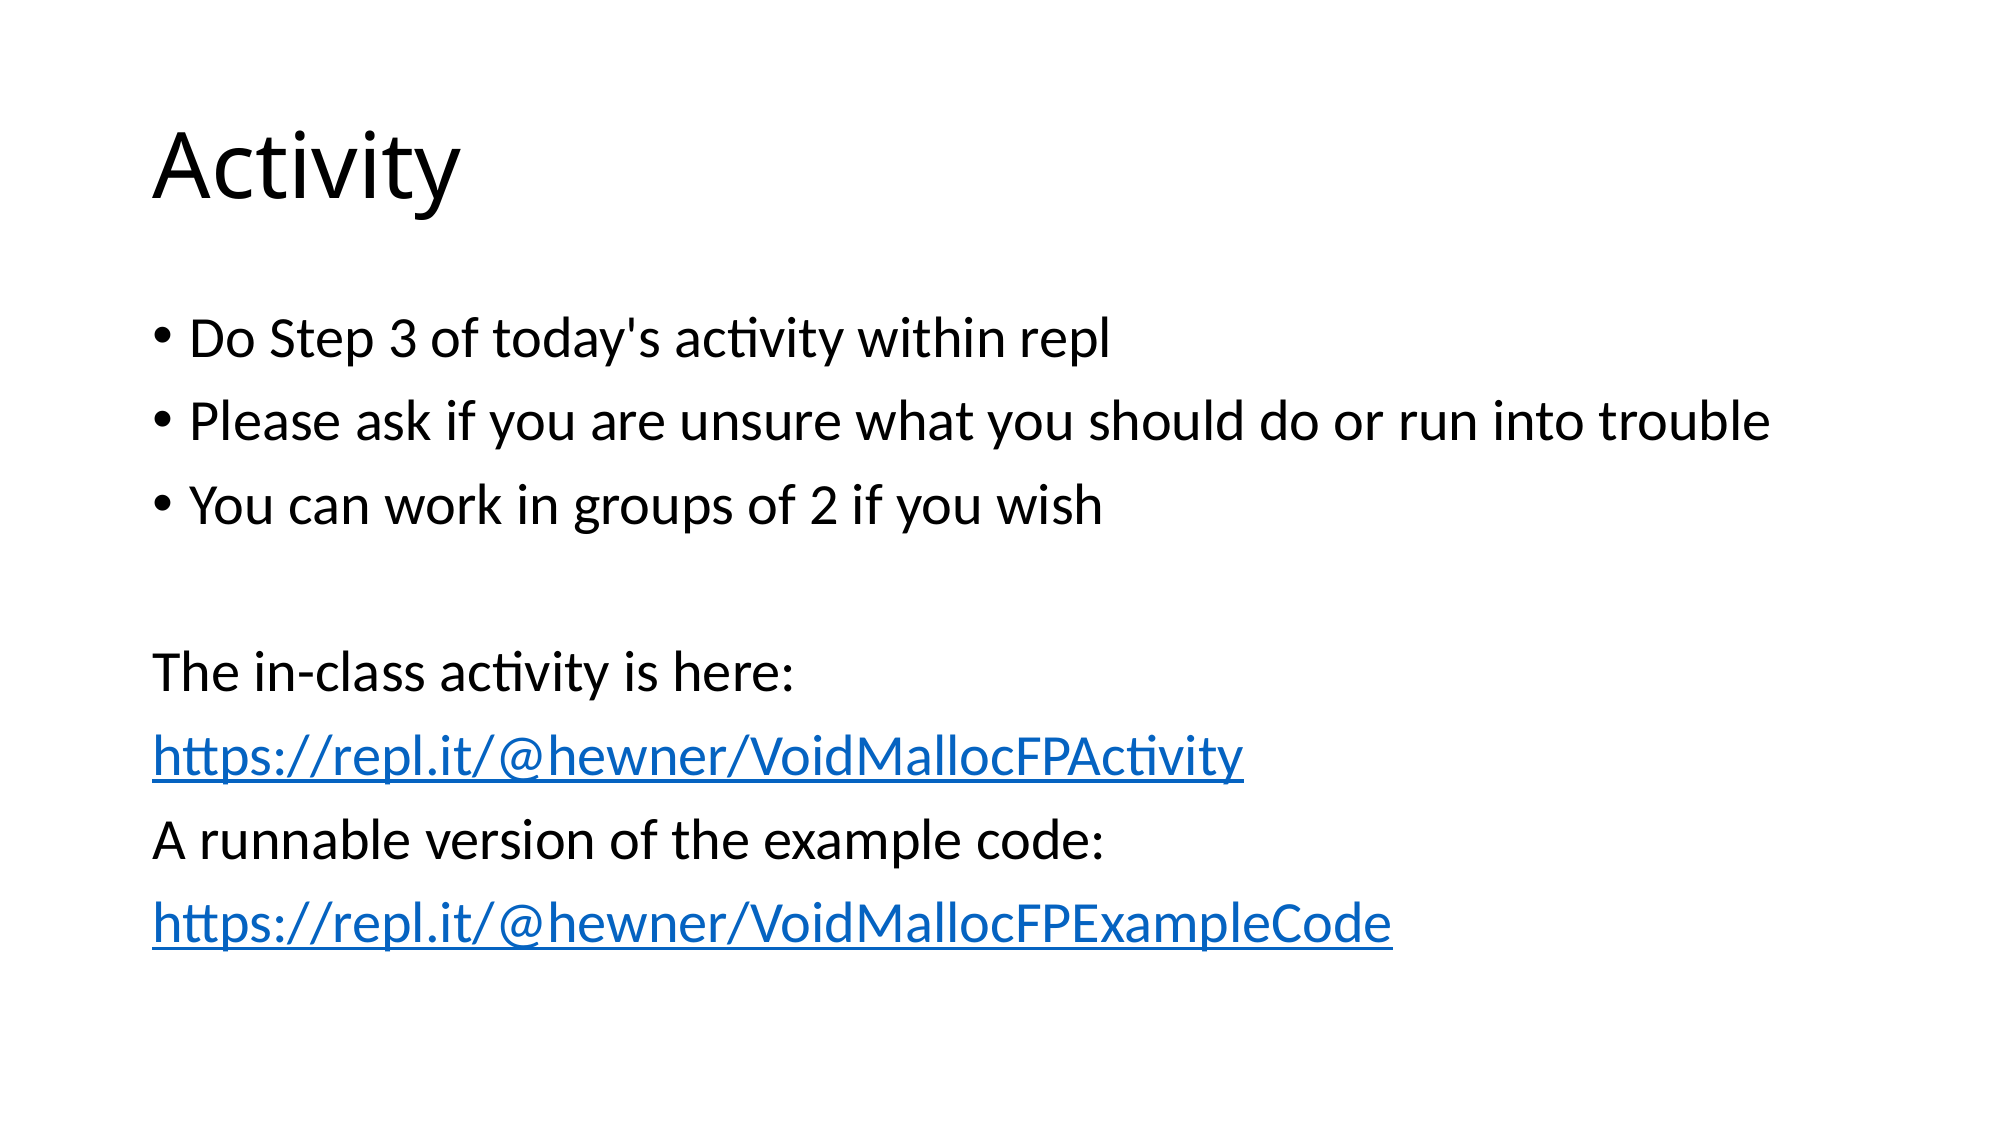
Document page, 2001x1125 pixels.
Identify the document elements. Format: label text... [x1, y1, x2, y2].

title Activity [137, 59, 1863, 278]
list Do Step 3 of today's activity within repl Please ask if you are unsure what you should do or run into trouble You can work in groups of 2 if you wish The in-class activity is here: https://repl.it/@hewner/VoidMallocFPActivity A runnable version of the example code: https://repl.it/@hewner/VoidMallocFPExampleCode [137, 299, 1863, 1014]
